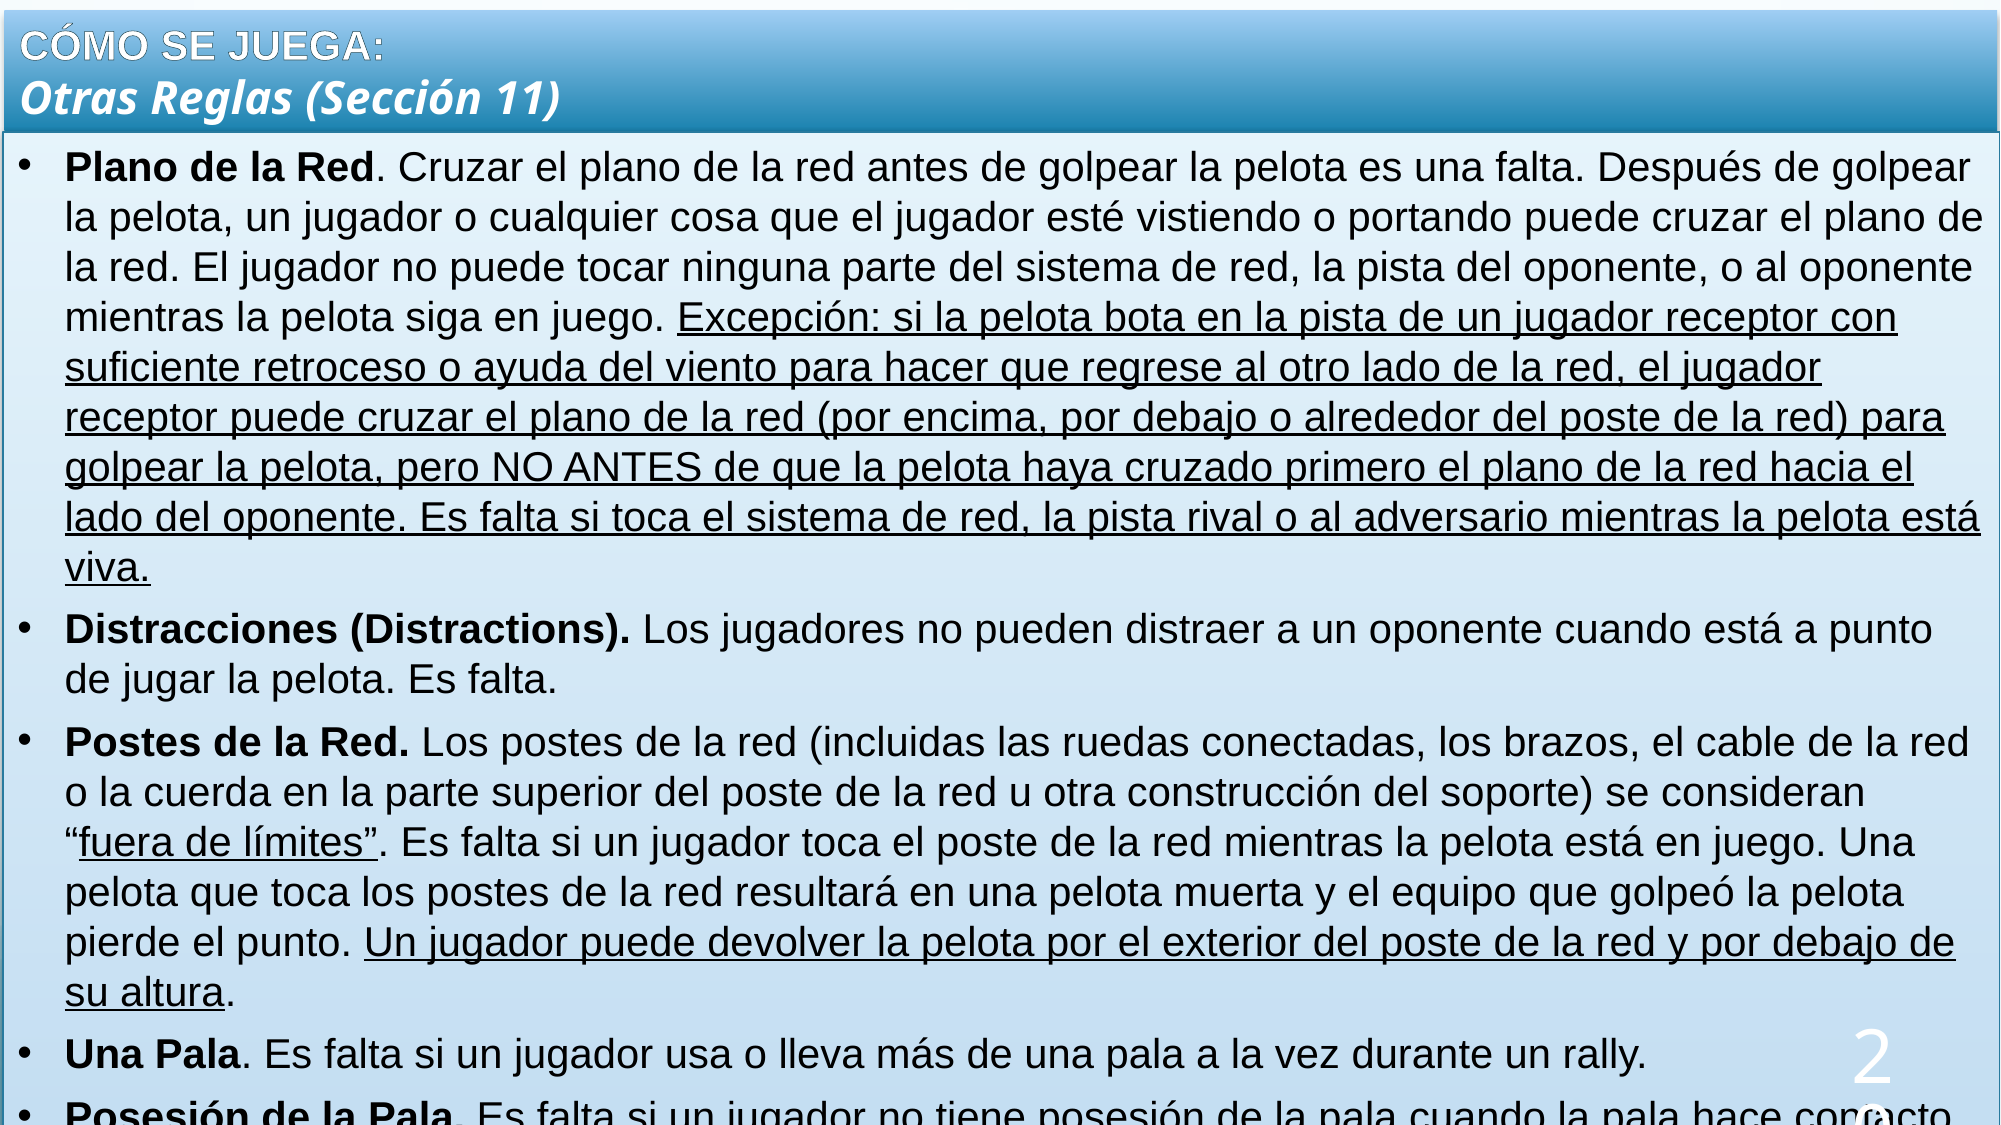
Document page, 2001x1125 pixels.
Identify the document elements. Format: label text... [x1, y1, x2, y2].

text_box Plano de la Red. Cruzar el plano de la red antes de golpear la pelota es una falta. Después de golpear la pelota, un jugador o cualquier cosa que el jugador esté vistiendo o portando puede cruzar el plano de la red. El jugador no puede tocar ninguna parte del sistema de red, la pista del oponente, o al oponente mientras la pelota siga en juego. Excepción: si la pelota bota en la pista de un jugador receptor con suficiente retroceso o ayuda del viento para hacer que regrese al otro lado de la red, el jugador receptor puede cruzar el plano de la red (por encima, por debajo o alrededor del poste de la red) para golpear la pelota, pero NO ANTES de que la pelota haya cruzado primero el plano de la red hacia el lado del oponente. Es falta si toca el sistema de red, la pista rival o al adversario mientras la pelota está viva. Distracciones (Distractions). Los jugadores no pueden distraer a un oponente cuando está a punto de jugar la pelota. Es falta. Postes de la Red. Los postes de la red (incluidas las ruedas conectadas, los brazos, el cable de la red o la cuerda en la parte superior del poste de la red u otra construcción del soporte) se consideran “fuera de límites”. Es falta si un jugador toca el poste de la red mientras la pelota está en juego. Una pelota que toca los postes de la red resultará en una pelota muerta y el equipo que golpeó la pelota pierde el punto. Un jugador puede devolver la pelota por el exterior del poste de la red y por debajo de su altura. Una Pala. Es falta si un jugador usa o lleva más de una pala a la vez durante un rally. Posesión de la Pala. Es falta si un jugador no tiene posesión de la pala cuando la pala hace contacto con la pelota. Excepto si ha formado parte de la pista. [2, 131, 2000, 1125]
picture [0, 0, 2001, 1125]
slide_number 20 [1843, 725, 1945, 1125]
text_box CÓMO SE JUEGA: Otras Reglas (Sección 11) [4, 10, 1998, 129]
